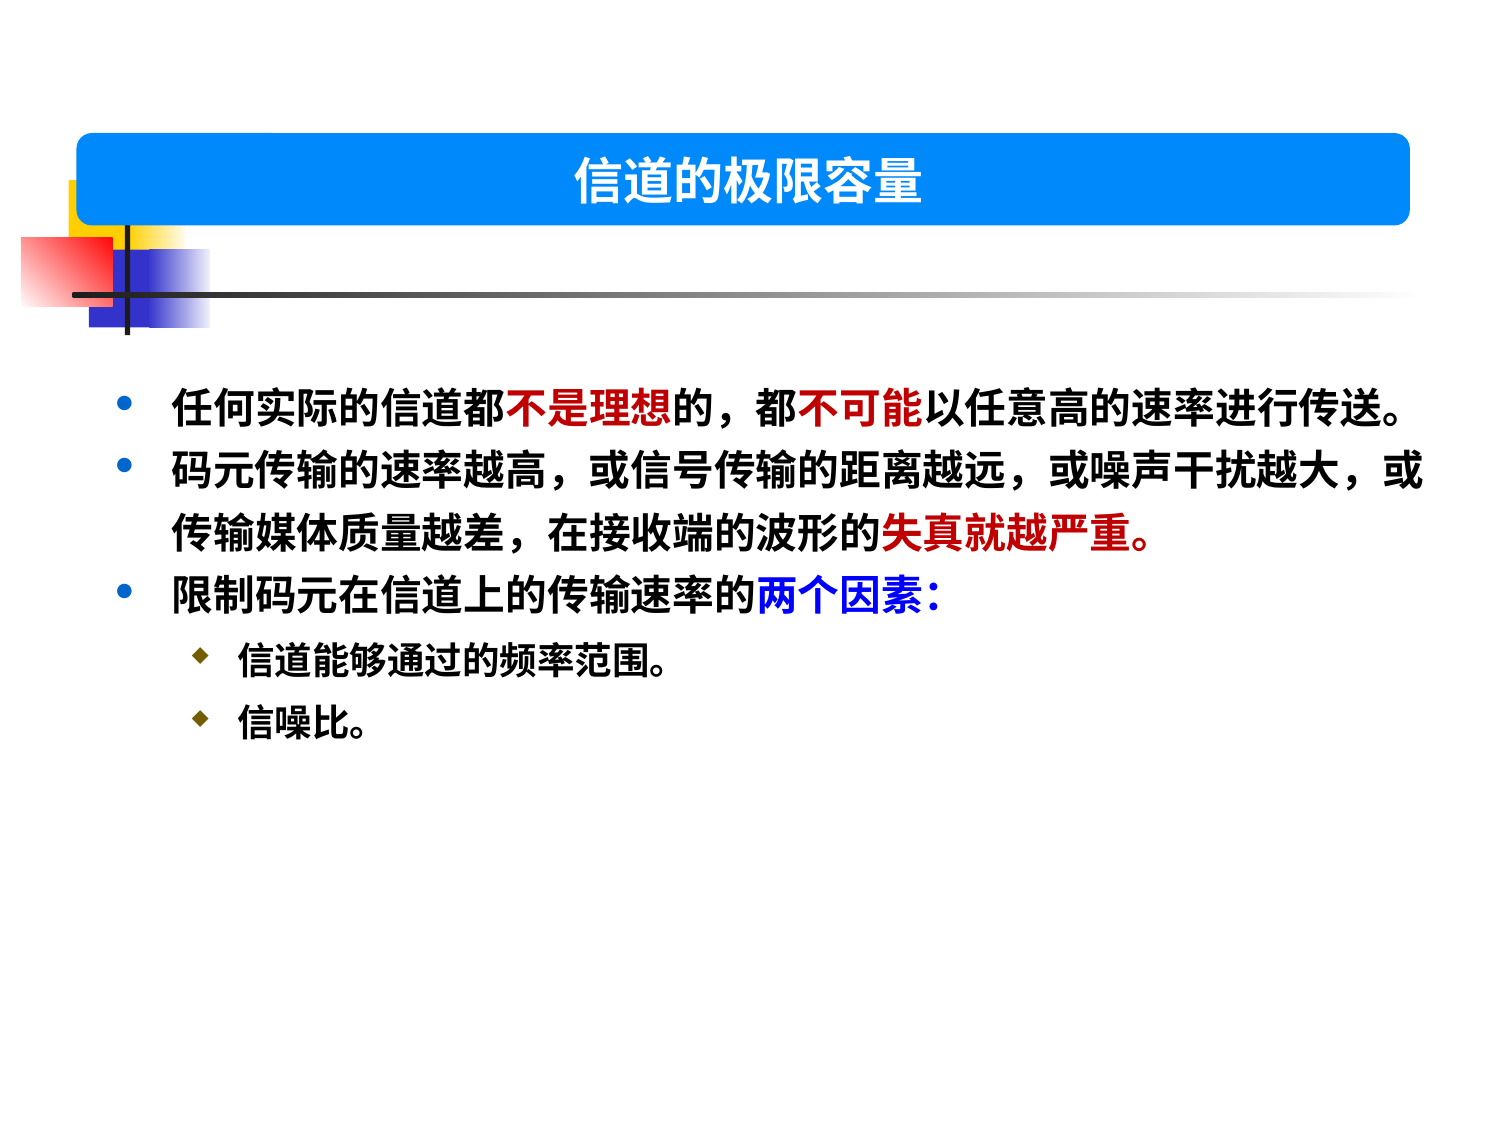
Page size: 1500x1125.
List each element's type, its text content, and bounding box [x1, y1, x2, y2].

list 信道的极限容量 [204, 139, 1294, 221]
list 任何实际的信道都不是理想的，都不可能以任意高的速率进行传送。 码元传输的速率越高，或信号传输的距离越远，或噪声干扰越大，或传输媒体质量越差，在接收端的波形的失真就越严重。 限制码元在信道上的传输速率的两个因素： 信道能够通过的频率范围。 信噪比。 [100, 361, 1460, 1087]
